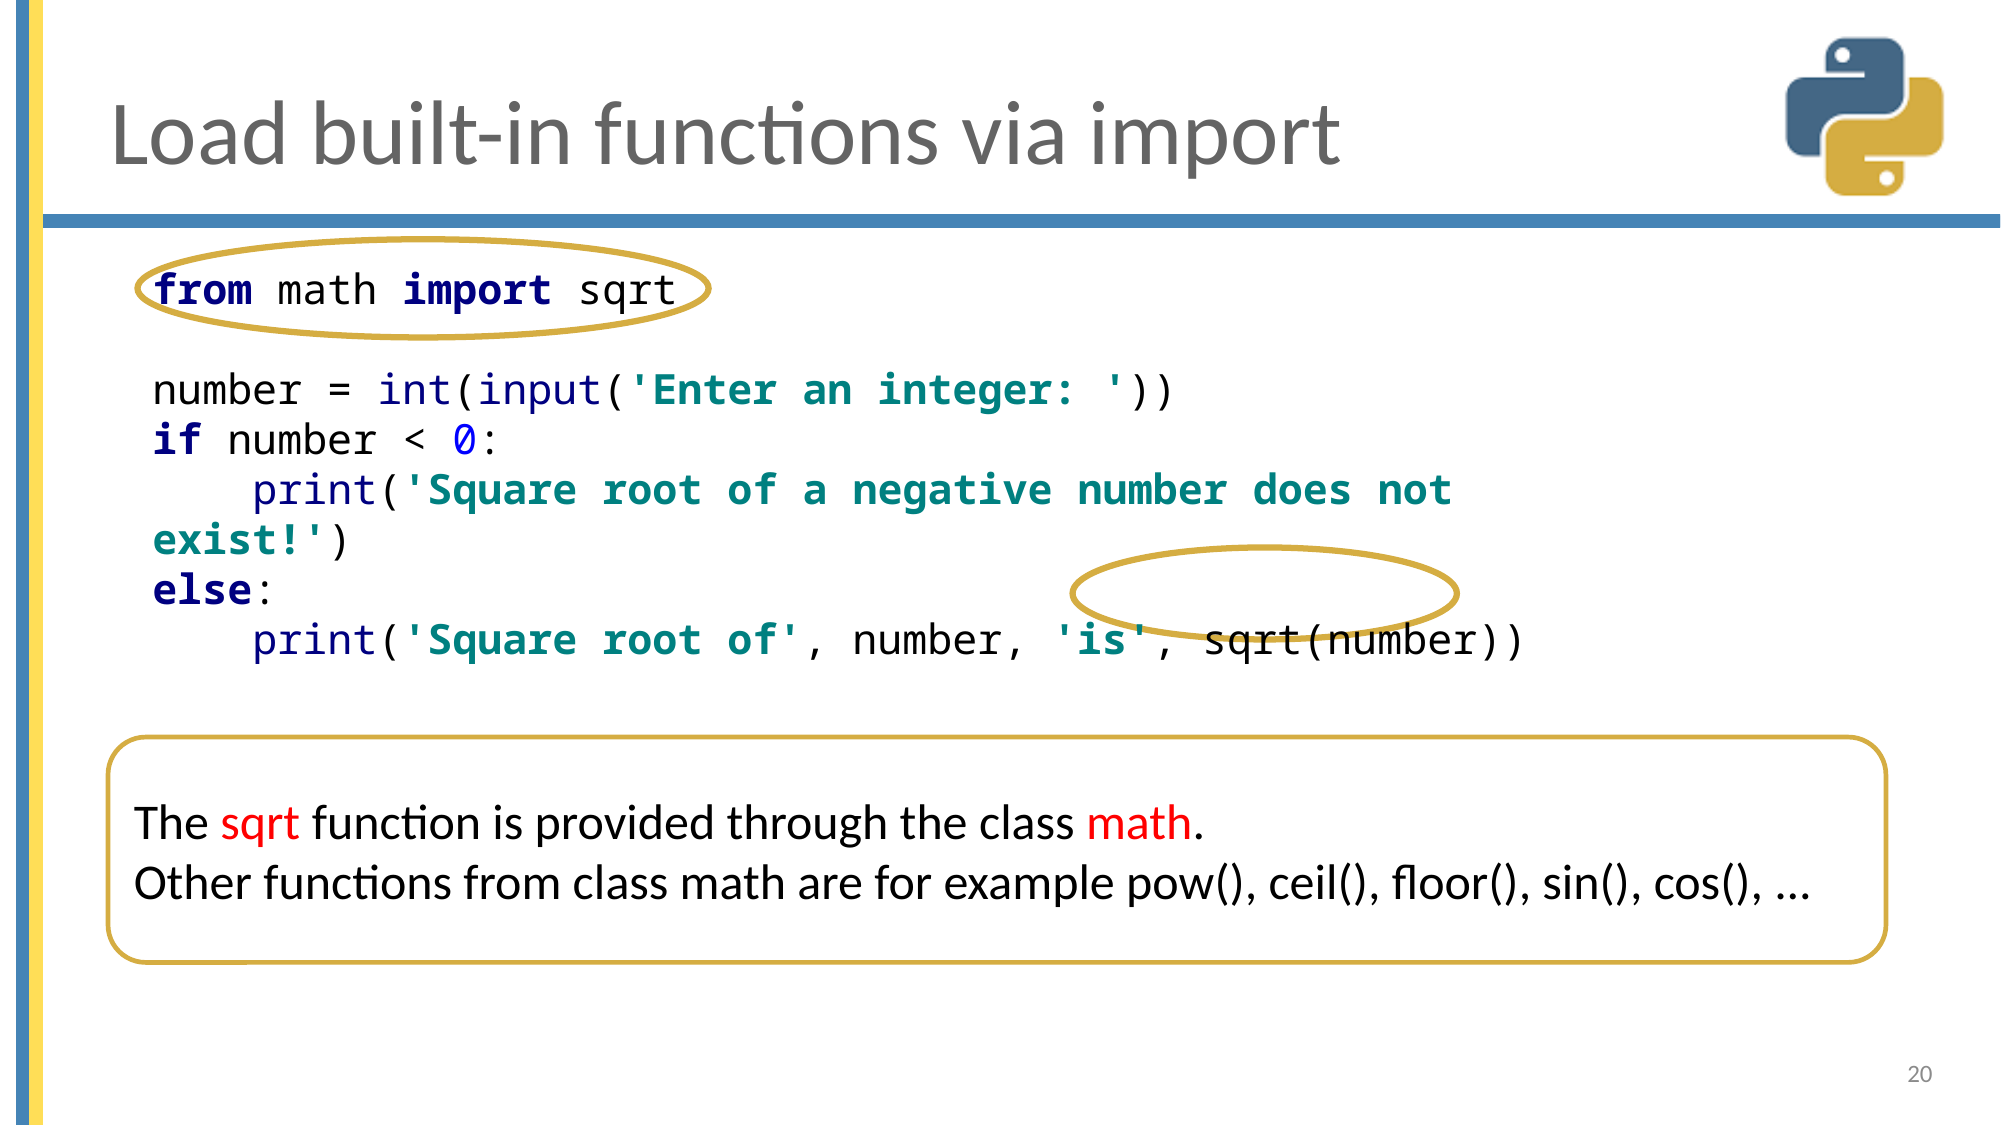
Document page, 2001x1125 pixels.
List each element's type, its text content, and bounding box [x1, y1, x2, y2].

text_box from math import sqrt number = int(input('Enter an integer: ')) if number < 0: print('Square root of a negative number does not exist!') else: print('Square root of', number, 'is', sqrt(number)) [137, 255, 1628, 670]
slide_number 20 [1497, 1042, 1948, 1103]
text_box [207, 238, 639, 255]
picture [1747, 18, 1987, 205]
text_box The sqrt function is provided through the class math. Other functions from class math are for example pow(), ceil(), floor(), sin(), cos(), ... [106, 736, 1888, 964]
title Load built-in functions via import [95, 59, 1863, 211]
